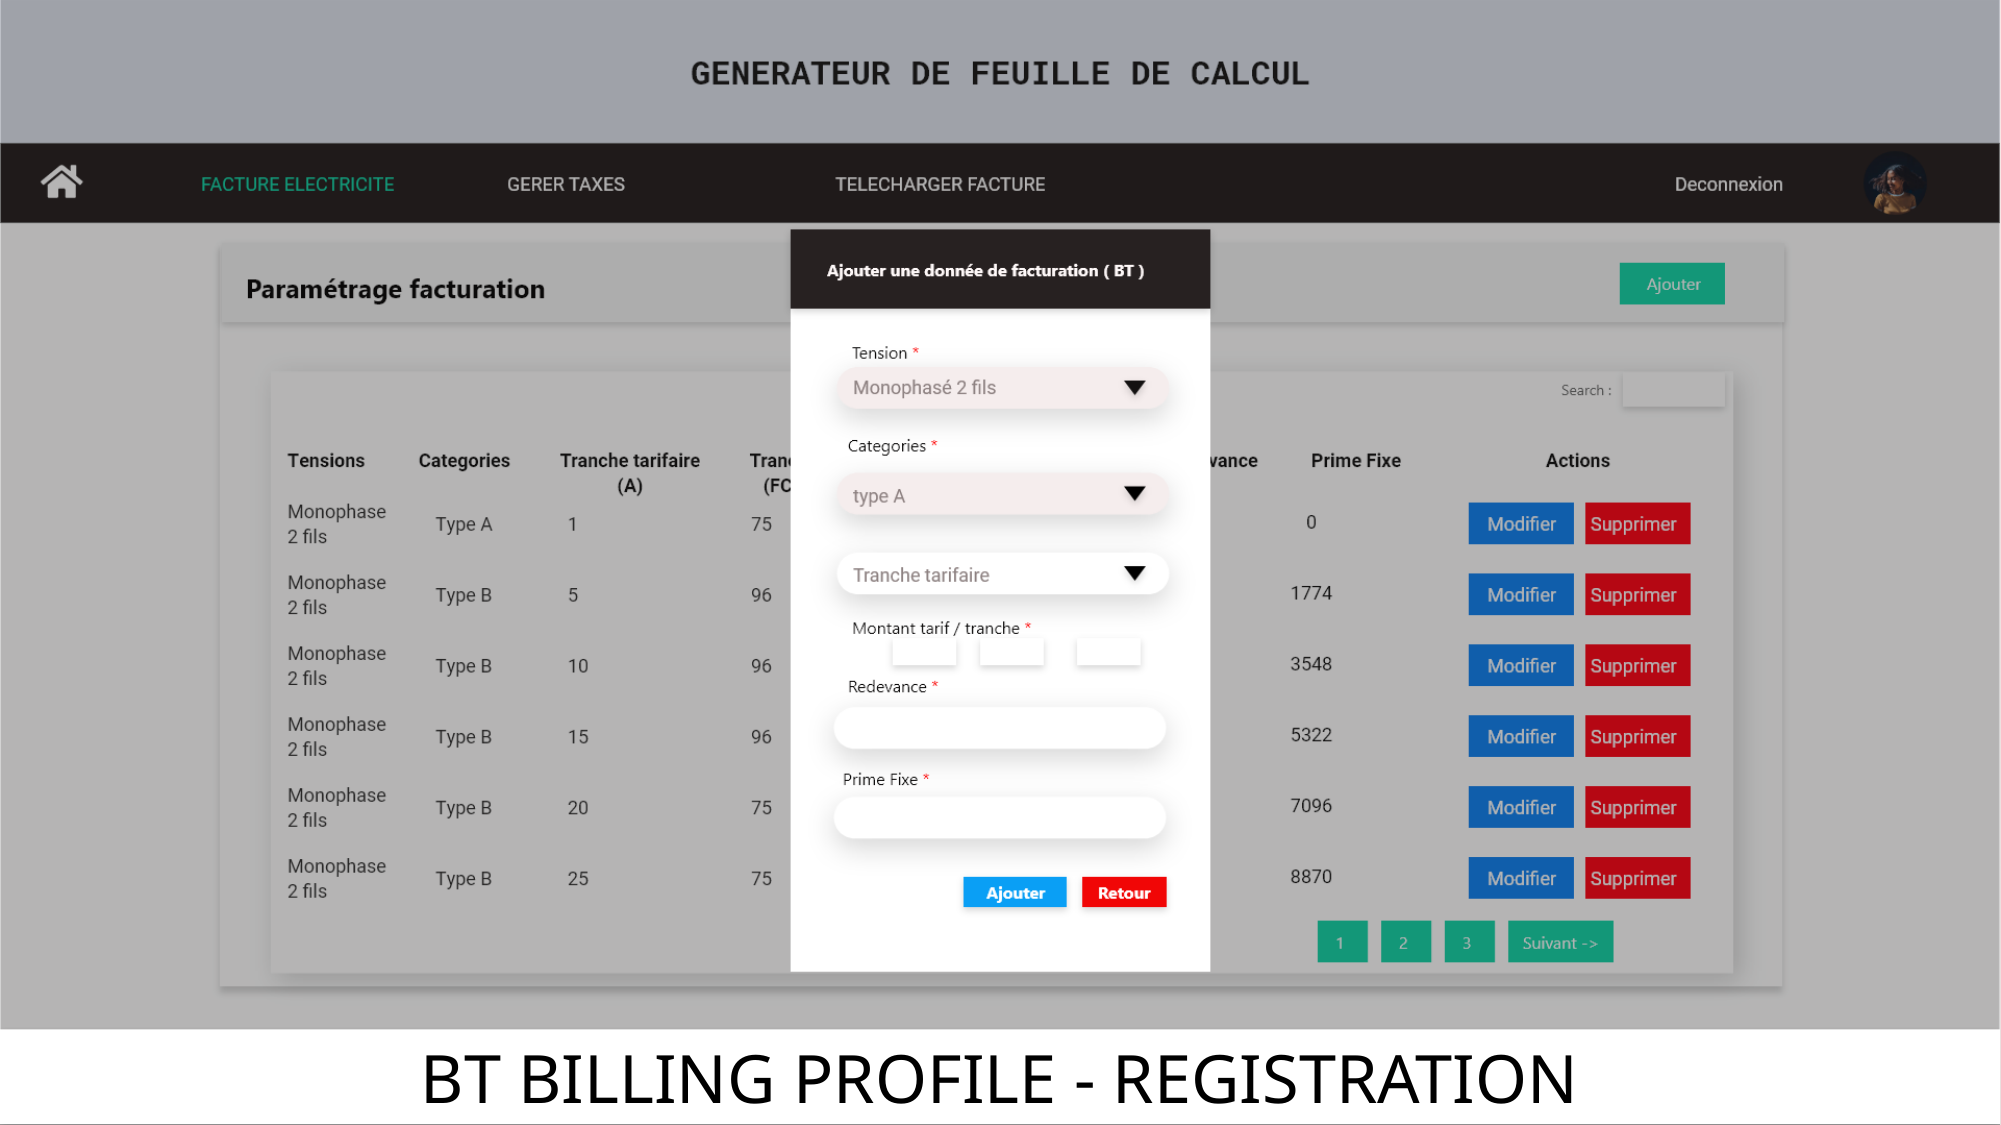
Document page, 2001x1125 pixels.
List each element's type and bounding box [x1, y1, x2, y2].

list [0, 0, 2000, 1125]
